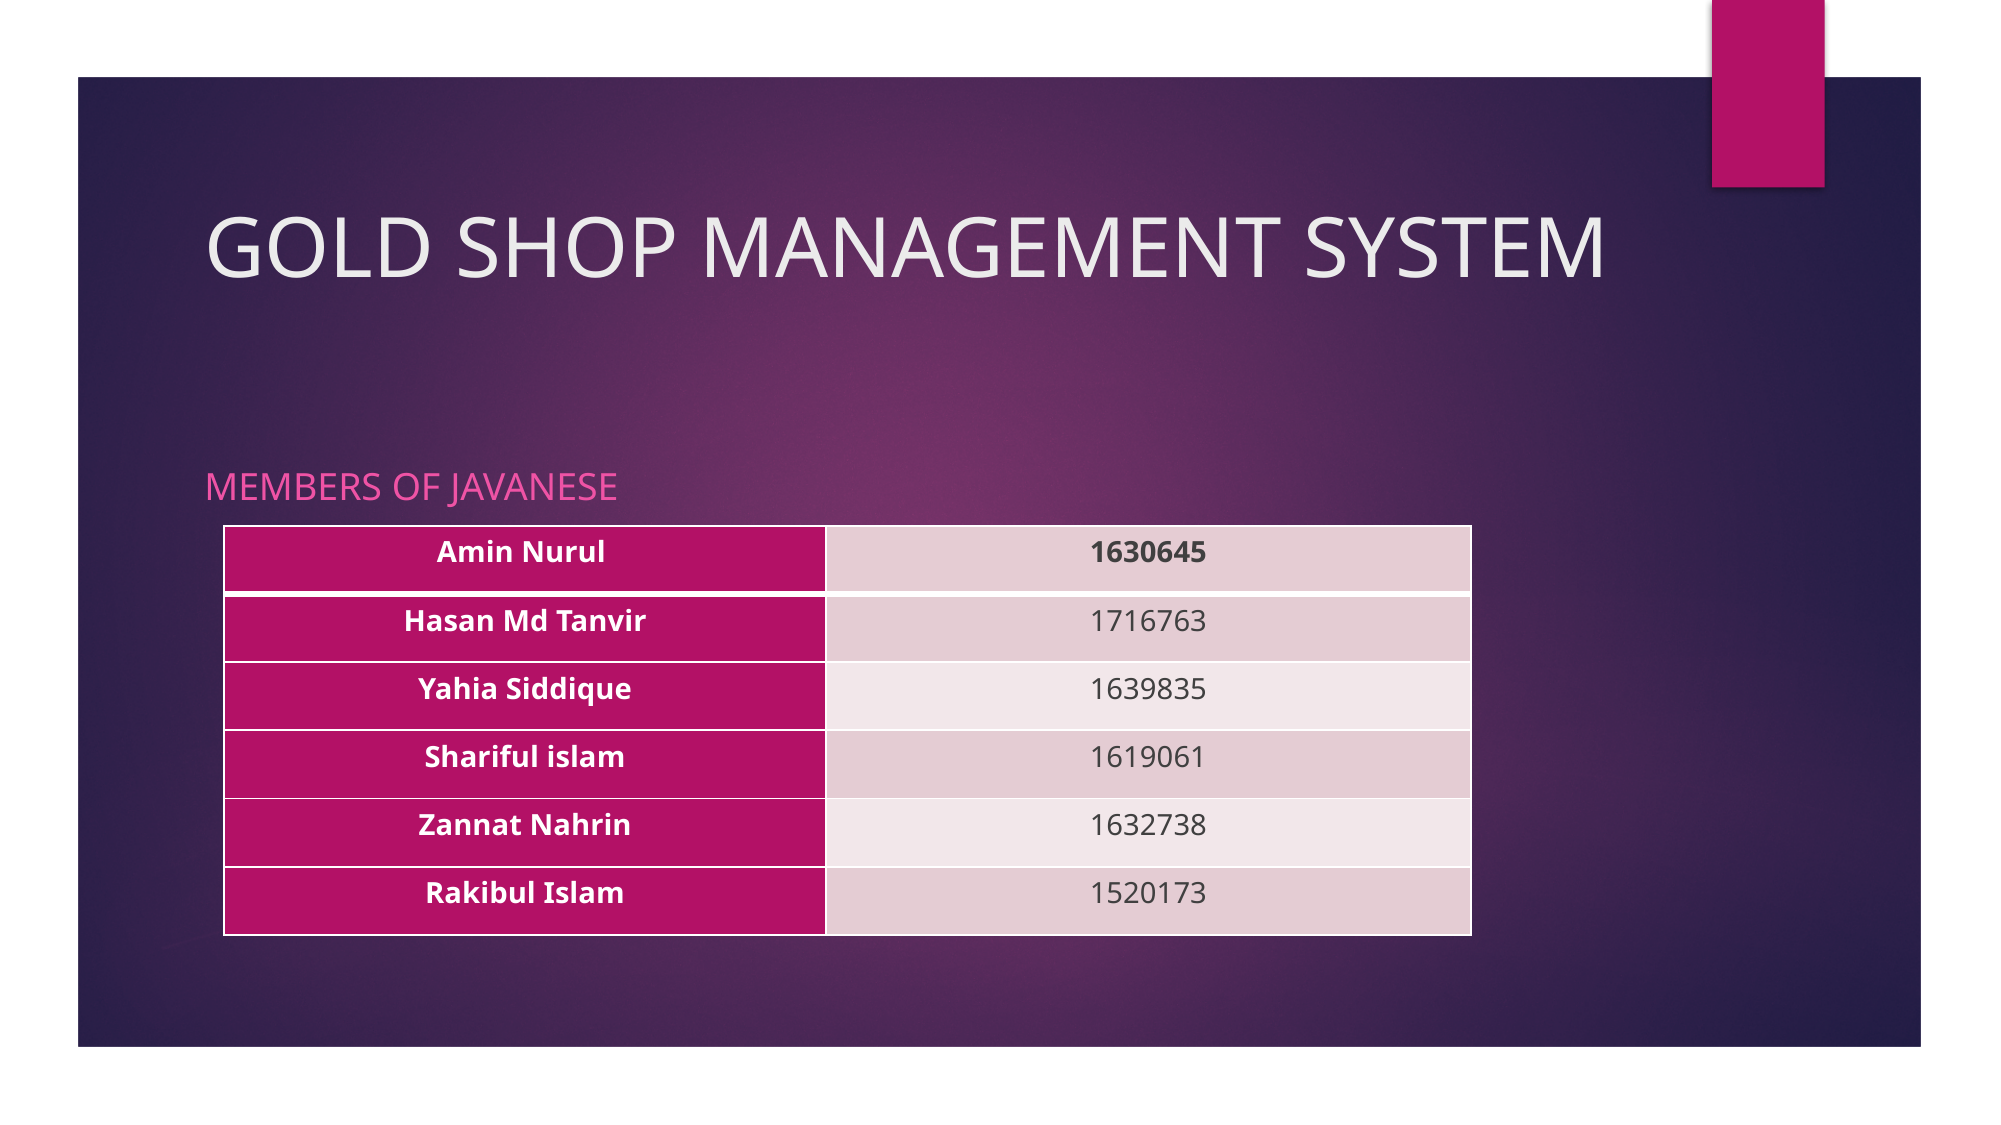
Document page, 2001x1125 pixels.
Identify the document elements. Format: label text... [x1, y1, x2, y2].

table_cell 1619061 [827, 731, 1470, 798]
table_cell 1632738 [827, 799, 1470, 866]
title GOLD SHOP MANAGEMENT SYSTEM [189, 151, 1638, 302]
table_cell 1520173 [827, 868, 1470, 934]
subtitle MEMBERS OF JAVANESE [189, 455, 1638, 925]
table_cell 1716763 [827, 597, 1470, 661]
table_cell Hasan Md Tanvir [225, 597, 825, 661]
table_cell Rakibul Islam [225, 868, 825, 934]
table_cell 1639835 [827, 663, 1470, 729]
table_header Amin Nurul [225, 527, 825, 591]
table_header 1630645 [827, 527, 1470, 591]
table_cell Zannat Nahrin [225, 799, 825, 866]
table_cell Shariful islam [225, 731, 825, 798]
table_cell Yahia Siddique [225, 663, 825, 729]
